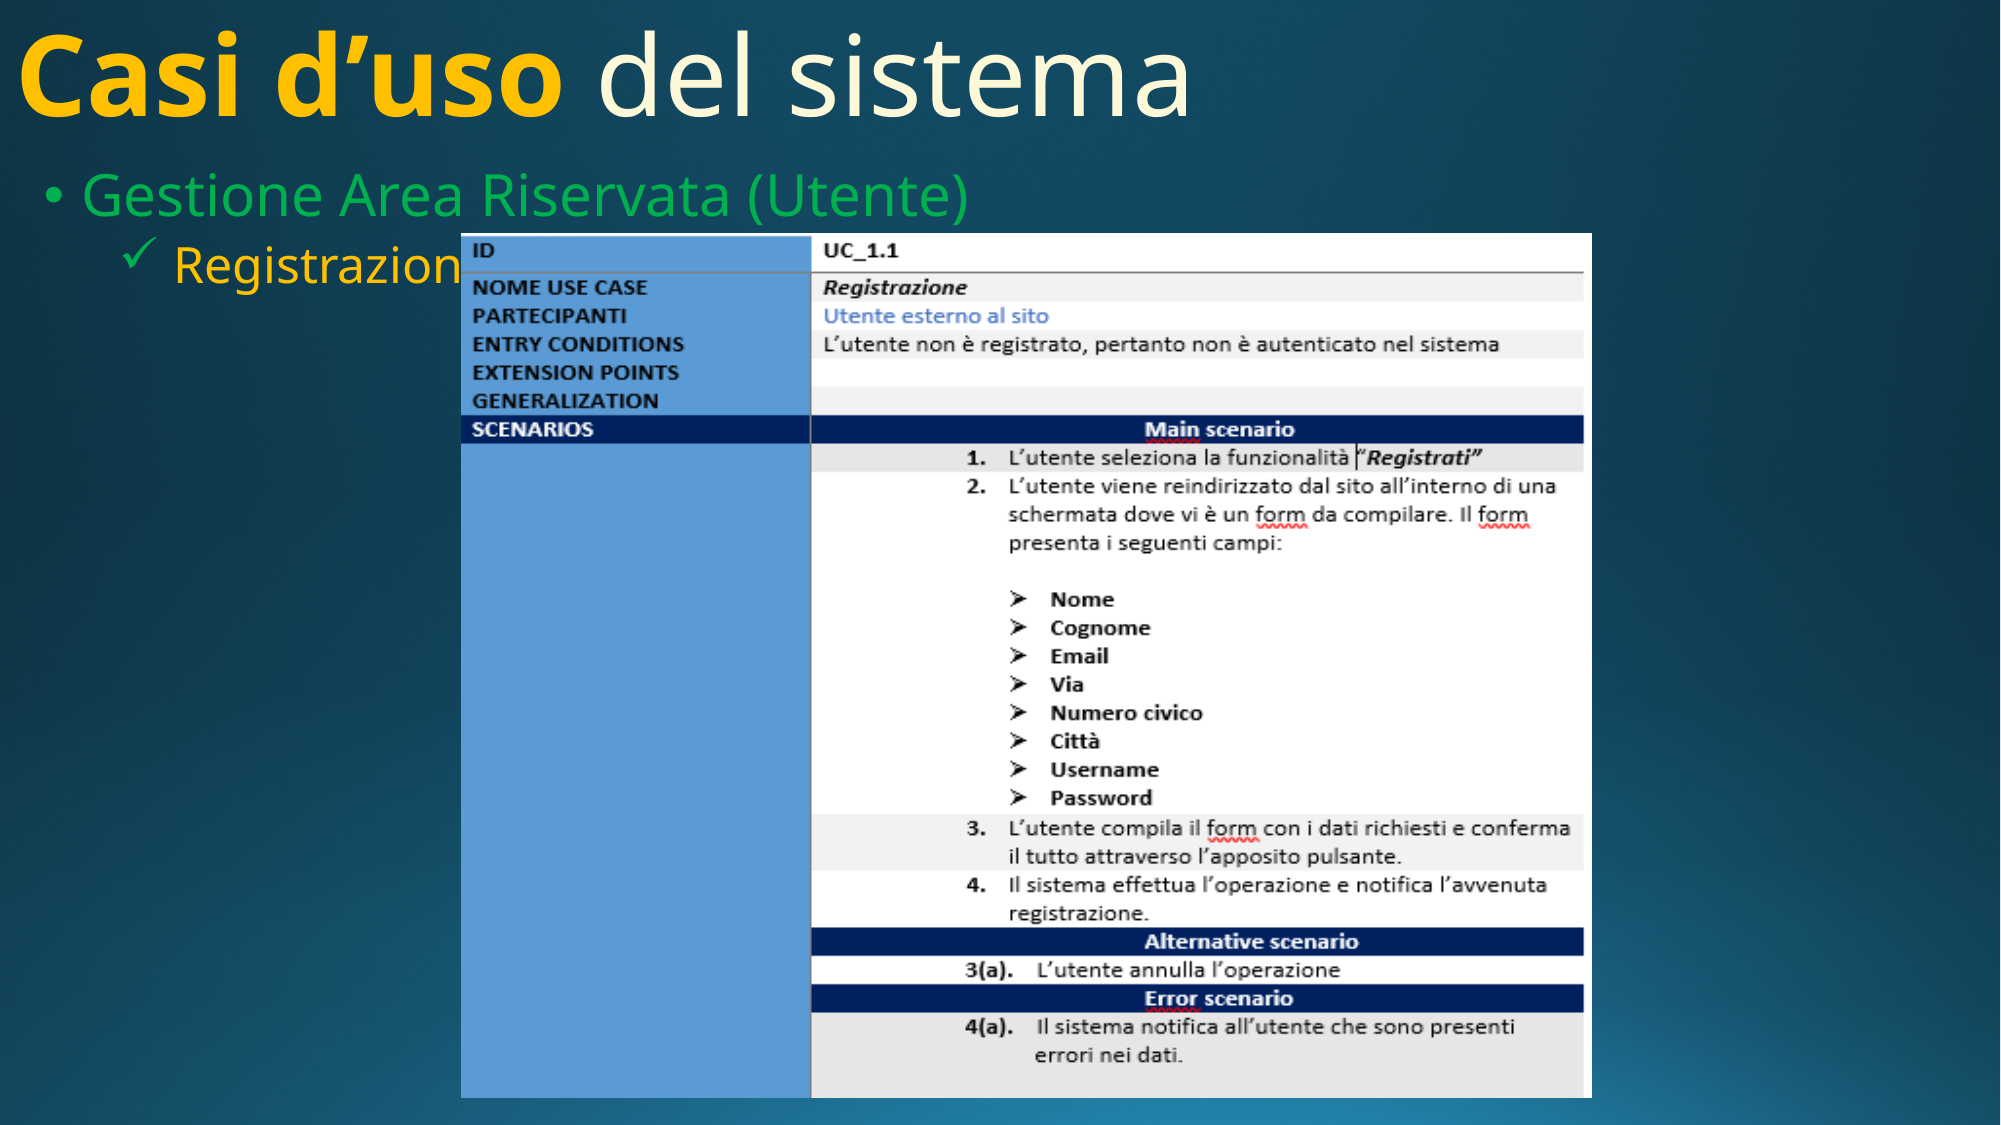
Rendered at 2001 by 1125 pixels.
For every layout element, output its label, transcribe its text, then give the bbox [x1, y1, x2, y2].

list Gestione Area Riservata (Utente) Registrazione [28, 159, 2000, 1081]
picture [0, 0, 2001, 1125]
title Casi d’uso del sistema [0, 0, 1592, 160]
